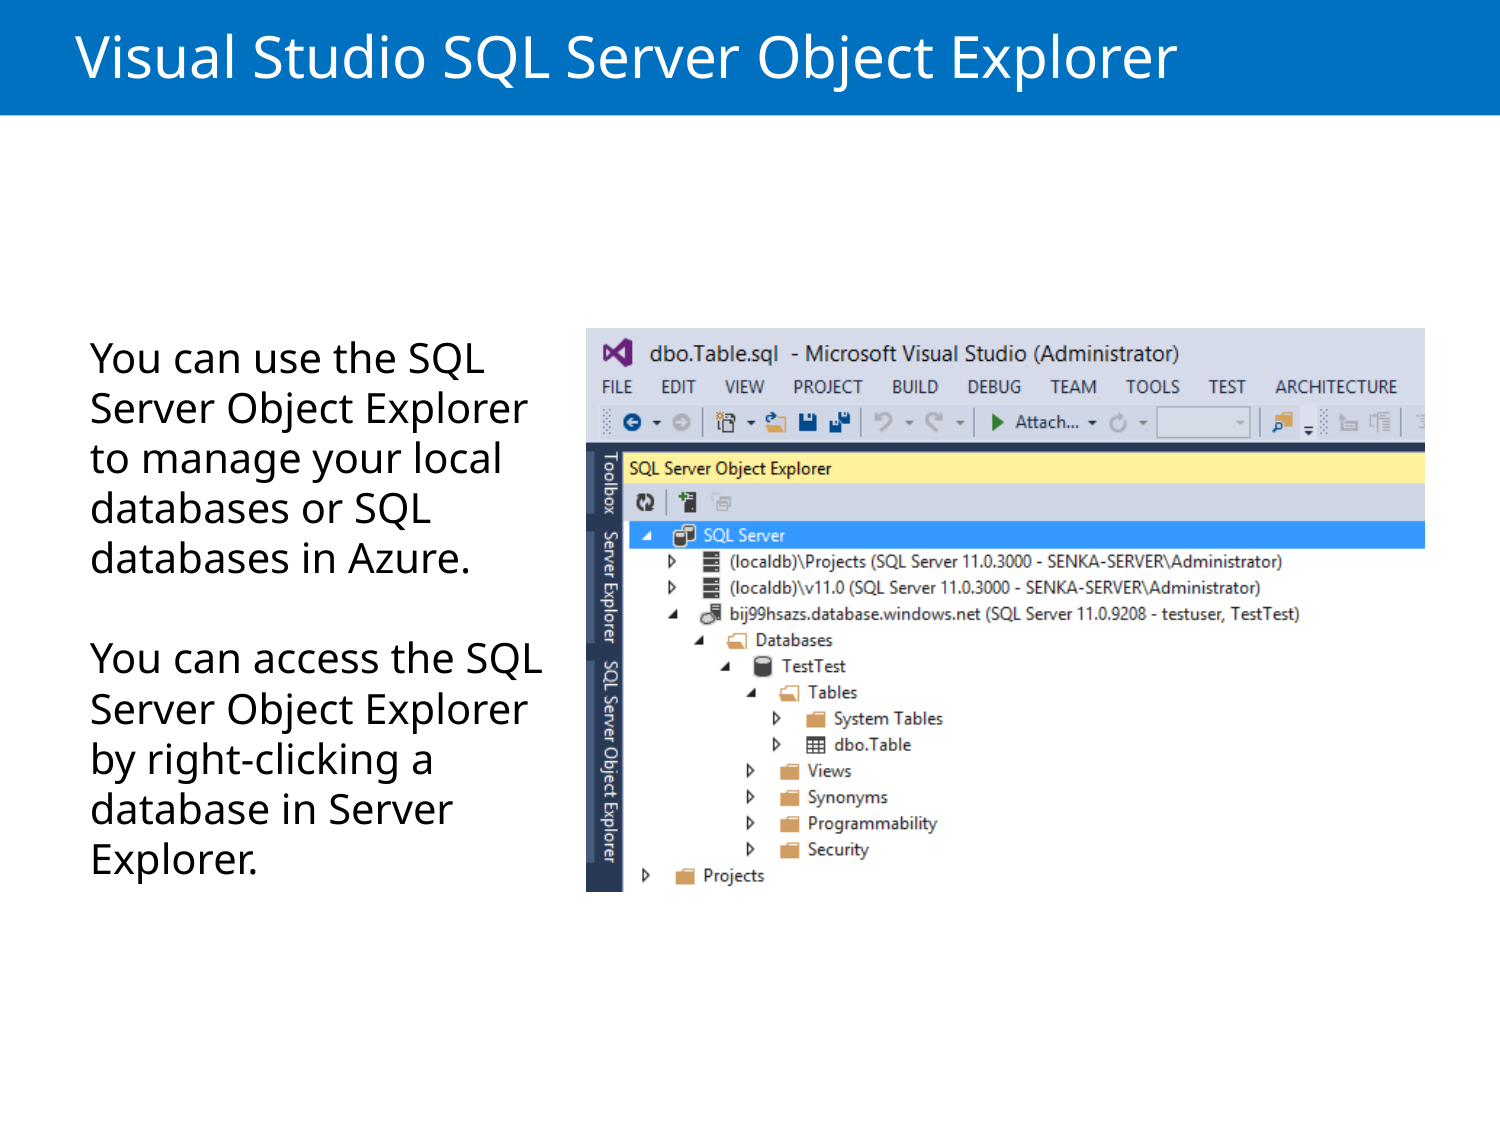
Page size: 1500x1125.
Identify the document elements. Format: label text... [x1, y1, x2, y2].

text_box You can use the SQL Server Object Explorer to manage your local databases or SQL databases in Azure. You can access the SQL Server Object Explorer by right-clicking a database in Server Explorer. [74, 324, 569, 1095]
title Visual Studio SQL Server Object Explorer [75, 0, 1351, 122]
picture [586, 327, 1426, 892]
